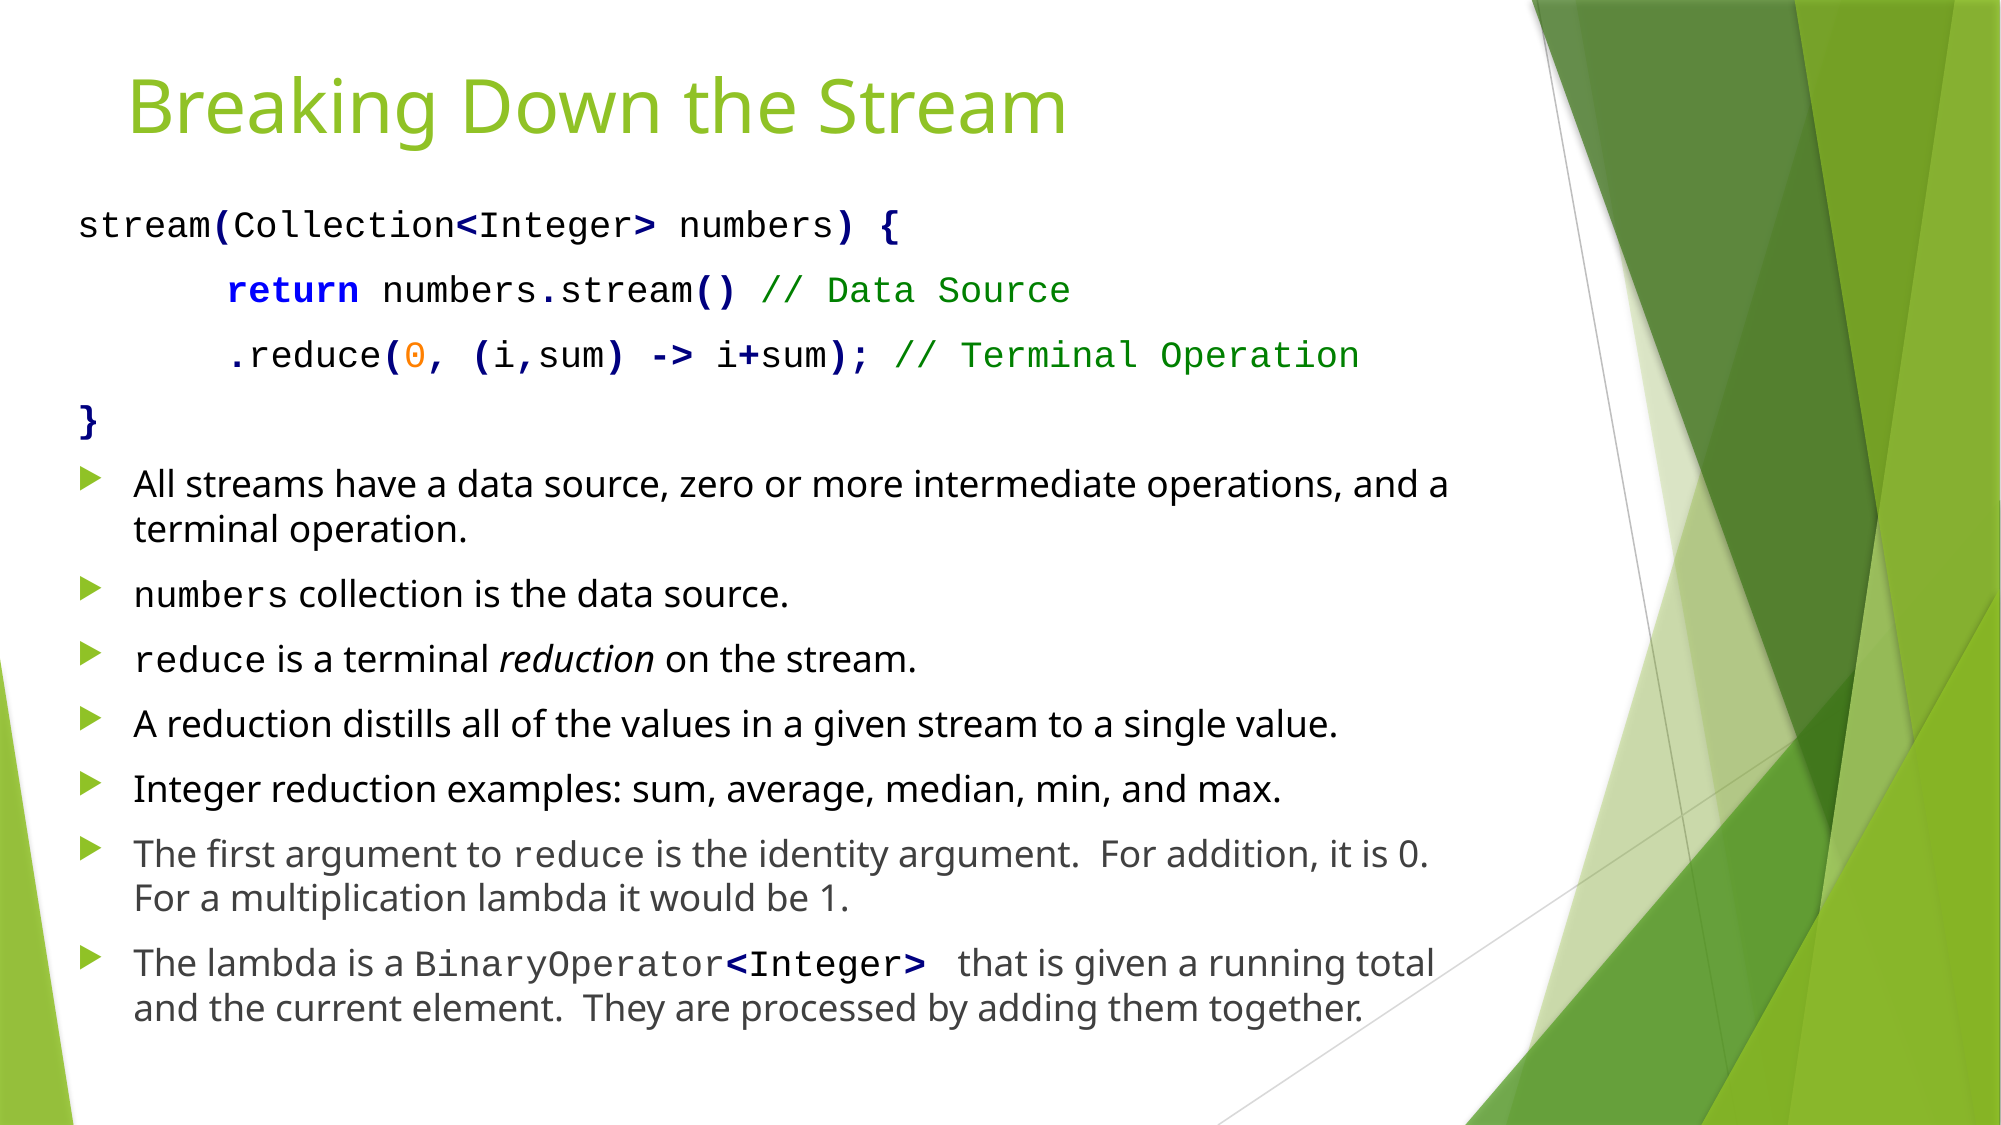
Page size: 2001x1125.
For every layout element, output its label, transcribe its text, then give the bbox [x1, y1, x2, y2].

list stream(Collection<Integer> numbers) { return numbers.stream() // Data Source .reduce(0, (i,sum) -> i+sum); // Terminal Operation } All streams have a data source, zero or more intermediate operations, and a terminal operation. numbers collection is the data source. reduce is a terminal reduction on the stream. A reduction distills all of the values in a given stream to a single value. Integer reduction examples: sum, average, median, min, and max. The first argument to reduce is the identity argument. For addition, it is 0. For a multiplication lambda it would be 1. The lambda is a BinaryOperator<Integer> that is given a running total and the current element. They are processed by adding them together. [62, 192, 1473, 1047]
title Breaking Down the Stream [111, 51, 1522, 185]
